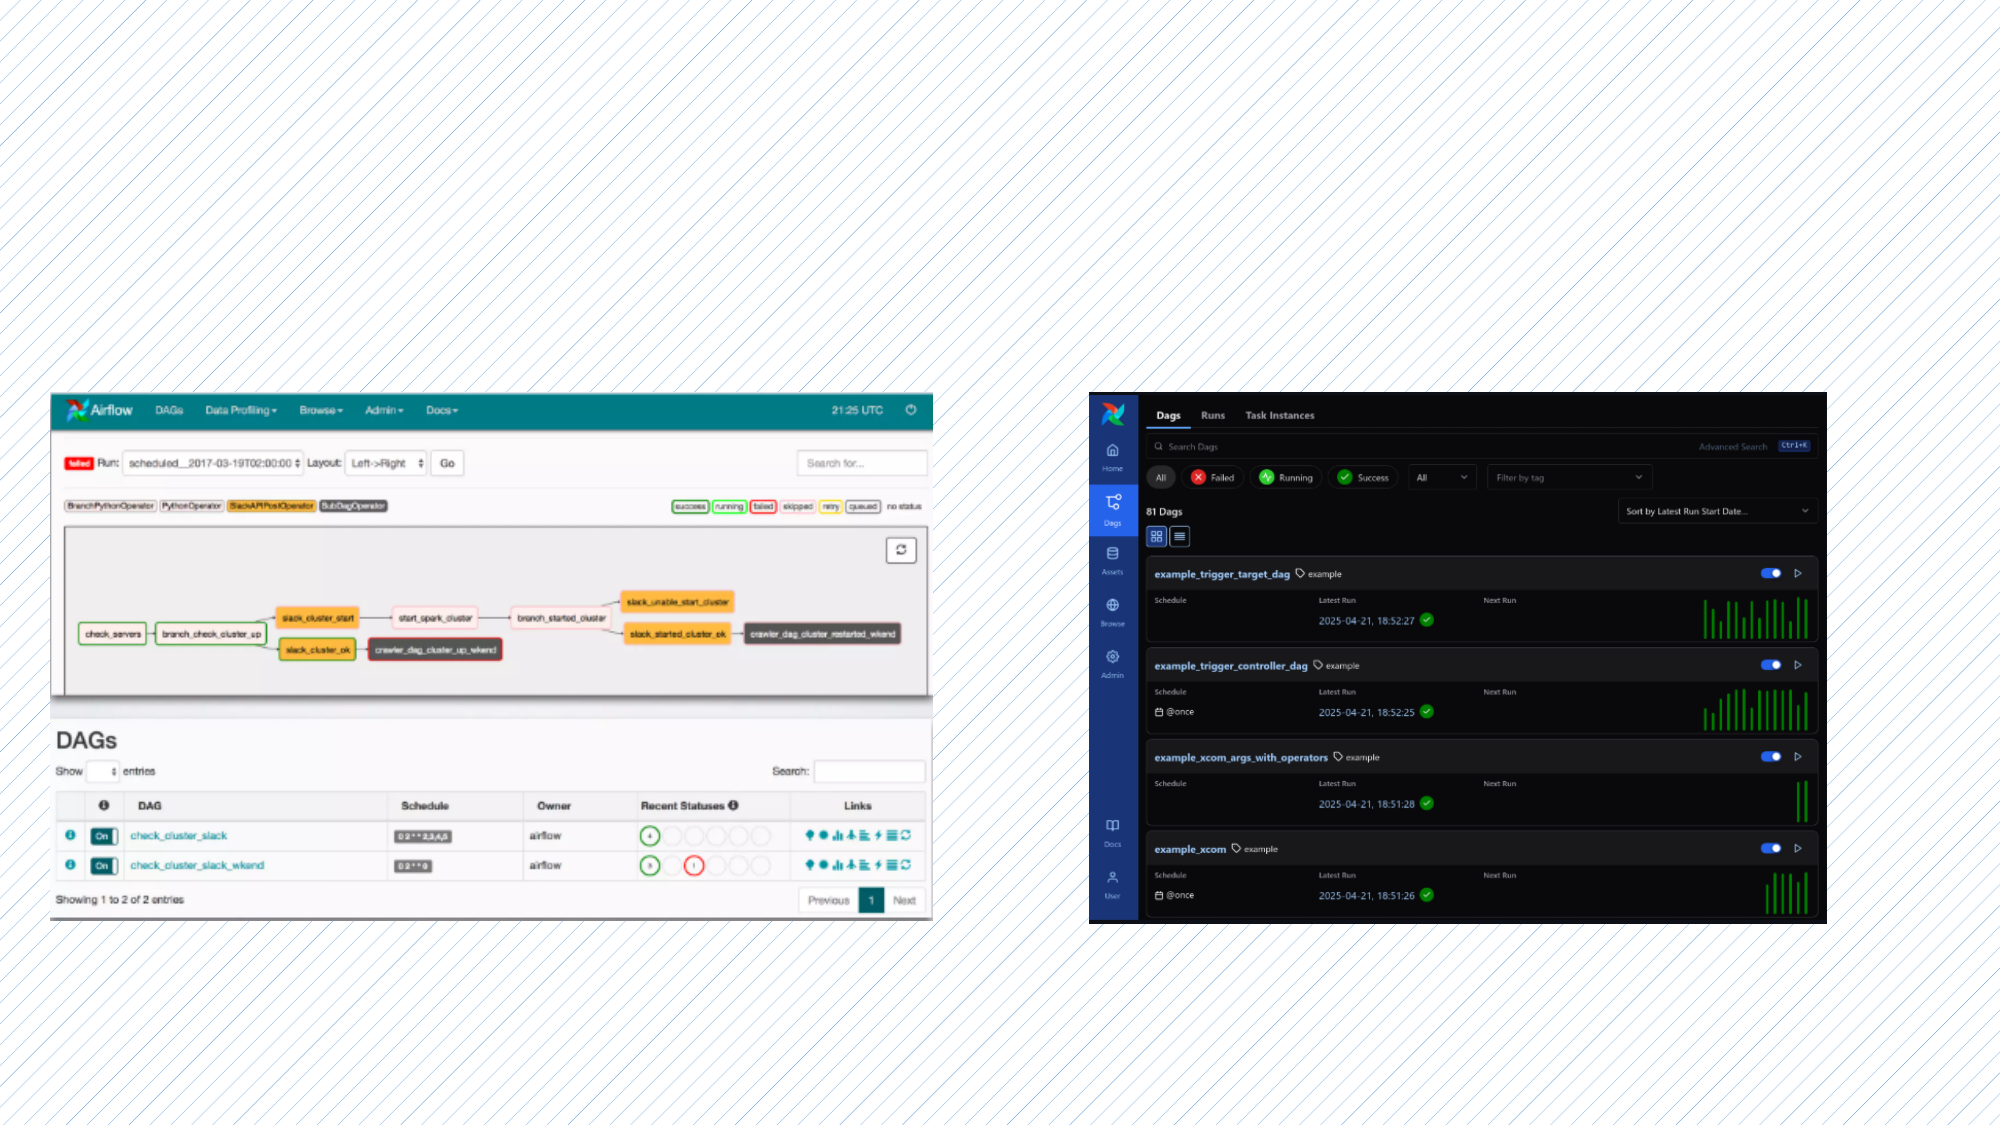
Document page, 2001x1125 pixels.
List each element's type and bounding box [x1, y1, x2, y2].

picture [50, 392, 933, 921]
picture [1089, 392, 1827, 924]
